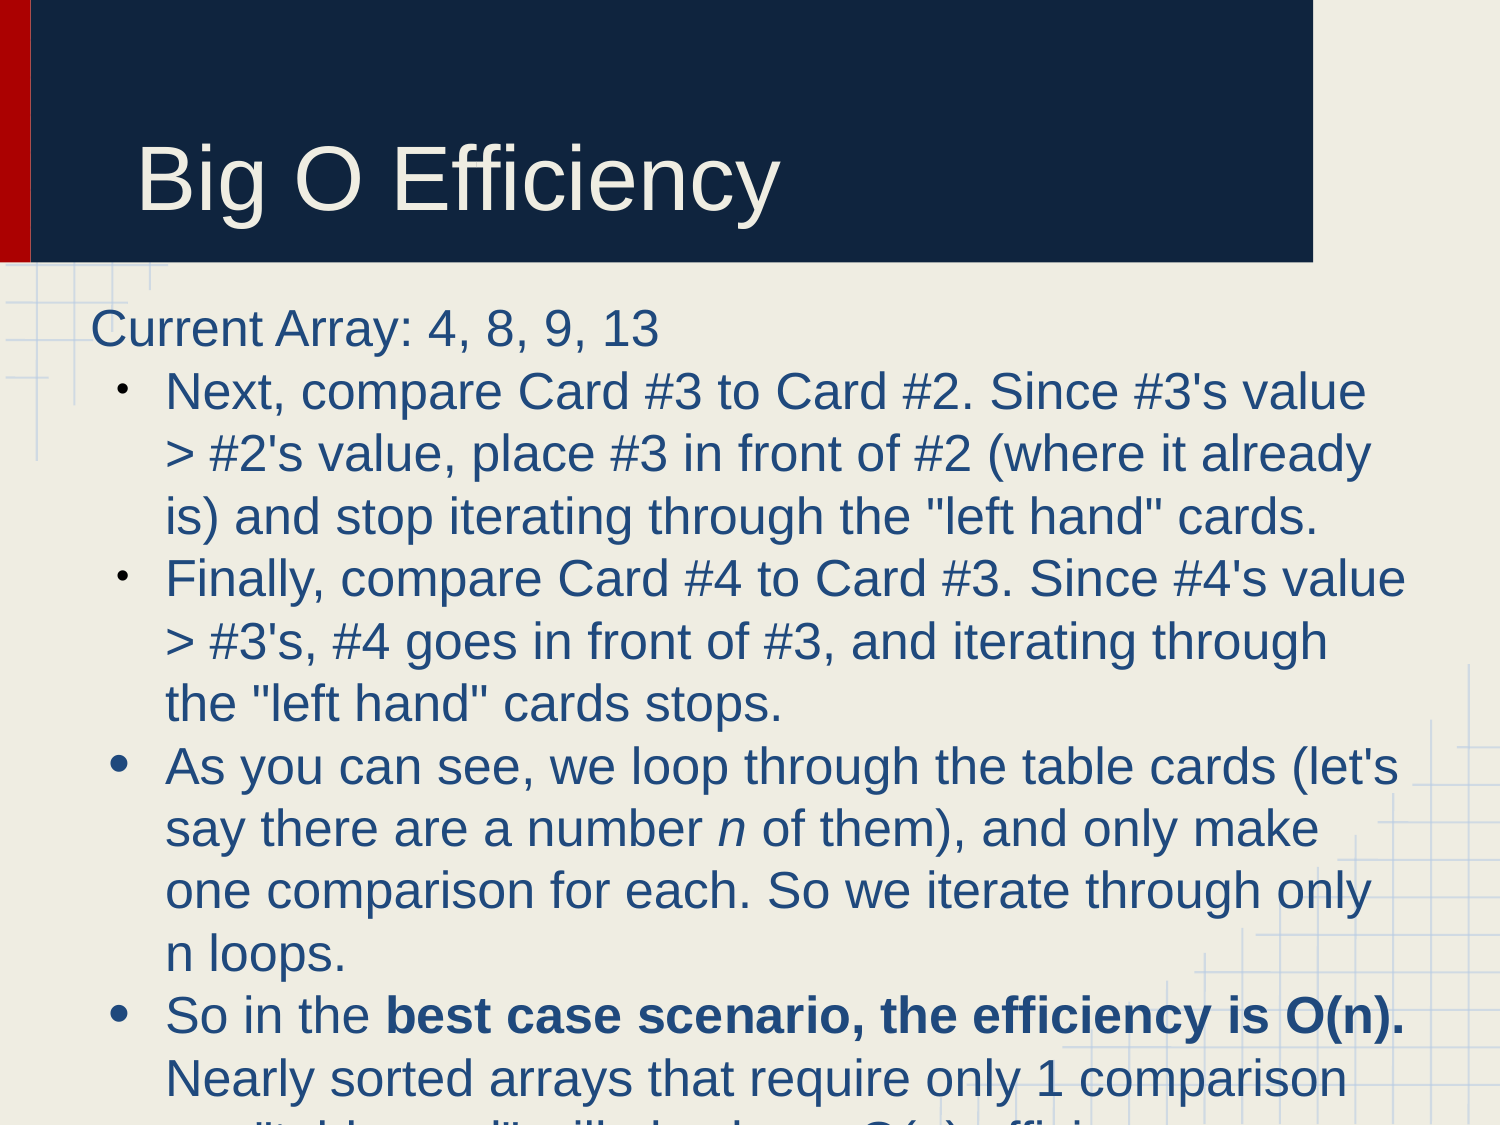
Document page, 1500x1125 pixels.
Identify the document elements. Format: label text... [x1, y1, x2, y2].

list Current Array: 4, 8, 9, 13 Next, compare Card #3 to Card #2. Since #3's value > #2's value, place #3 in front of #2 (where it already is) and stop iterating through the "left hand" cards. Finally, compare Card #4 to Card #3. Since #4's value > #3's, #4 goes in front of #3, and iterating through the "left hand" cards stops. As you can see, we loop through the table cards (let's say there are a number n of them), and only make one comparison for each. So we iterate through only n loops. So in the best case scenario, the efficiency is O(n). Nearly sorted arrays that require only 1 comparison per "table card" will also have O(n) efficiency. [75, 279, 1425, 1125]
title Big O Efficiency [75, 25, 1276, 244]
